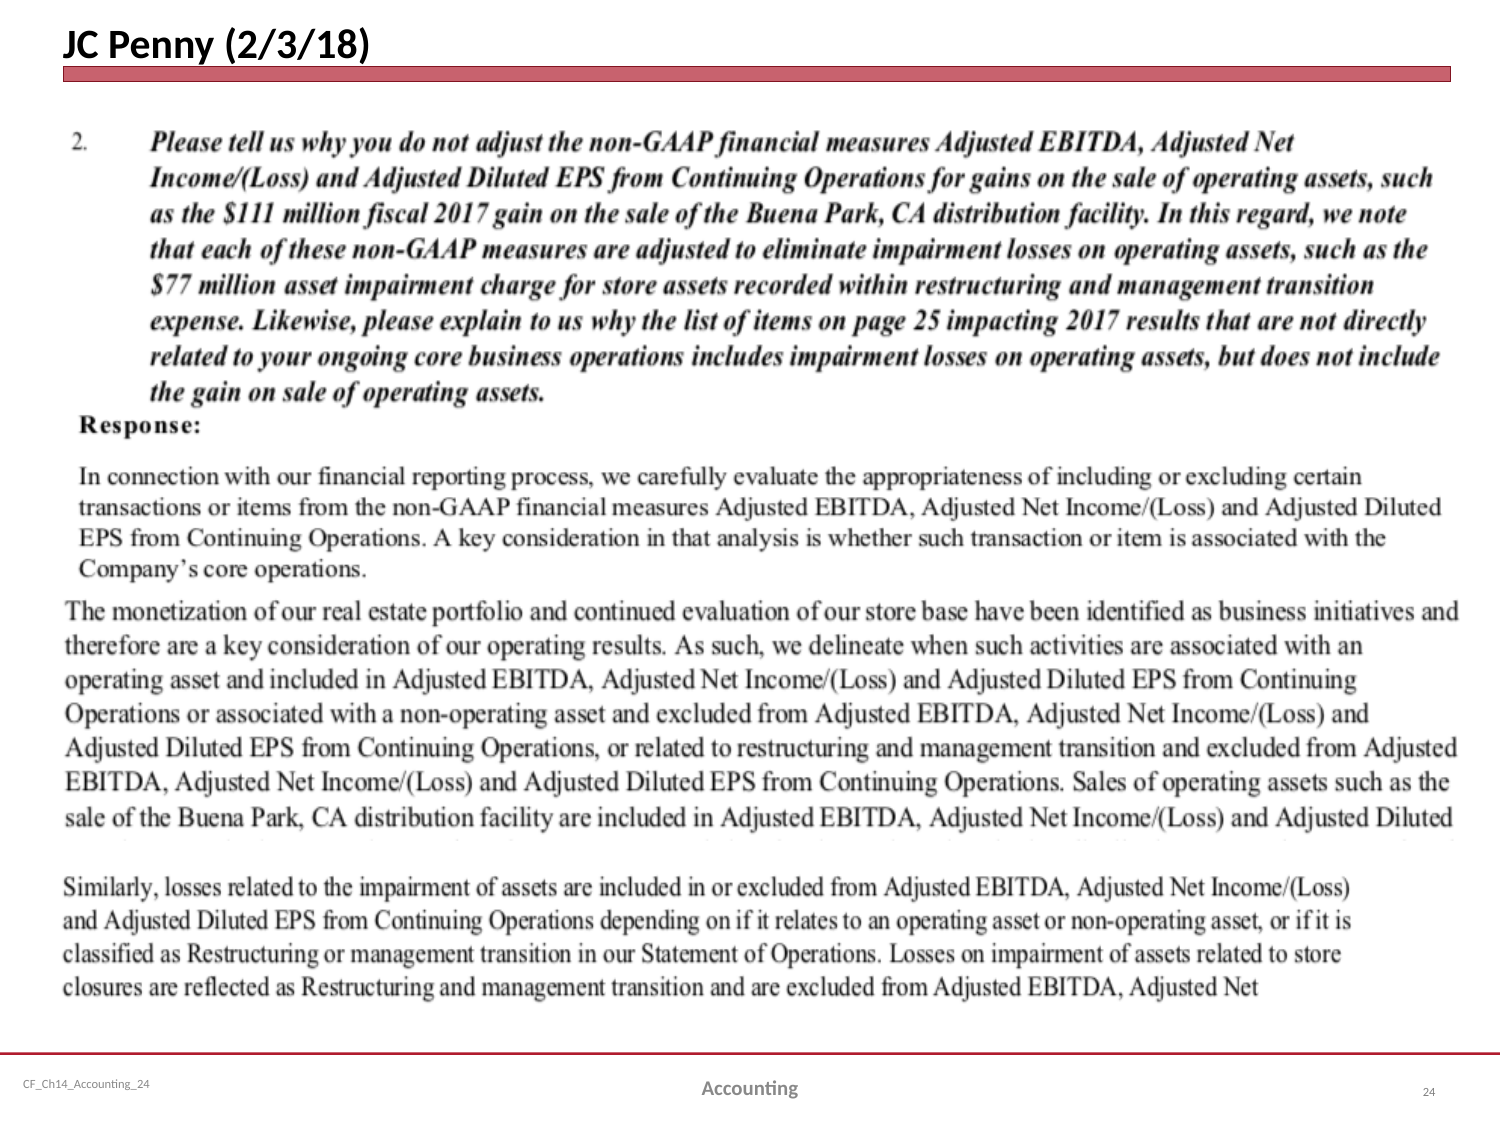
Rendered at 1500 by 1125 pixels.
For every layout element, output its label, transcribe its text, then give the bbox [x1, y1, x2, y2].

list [62, 124, 1451, 413]
title JC Penny (2/3/18) [62, 6, 1451, 67]
picture [55, 864, 1401, 1005]
picture [55, 410, 1486, 841]
slide_number 24 [1375, 1061, 1451, 1122]
footer Accounting [512, 1056, 988, 1117]
